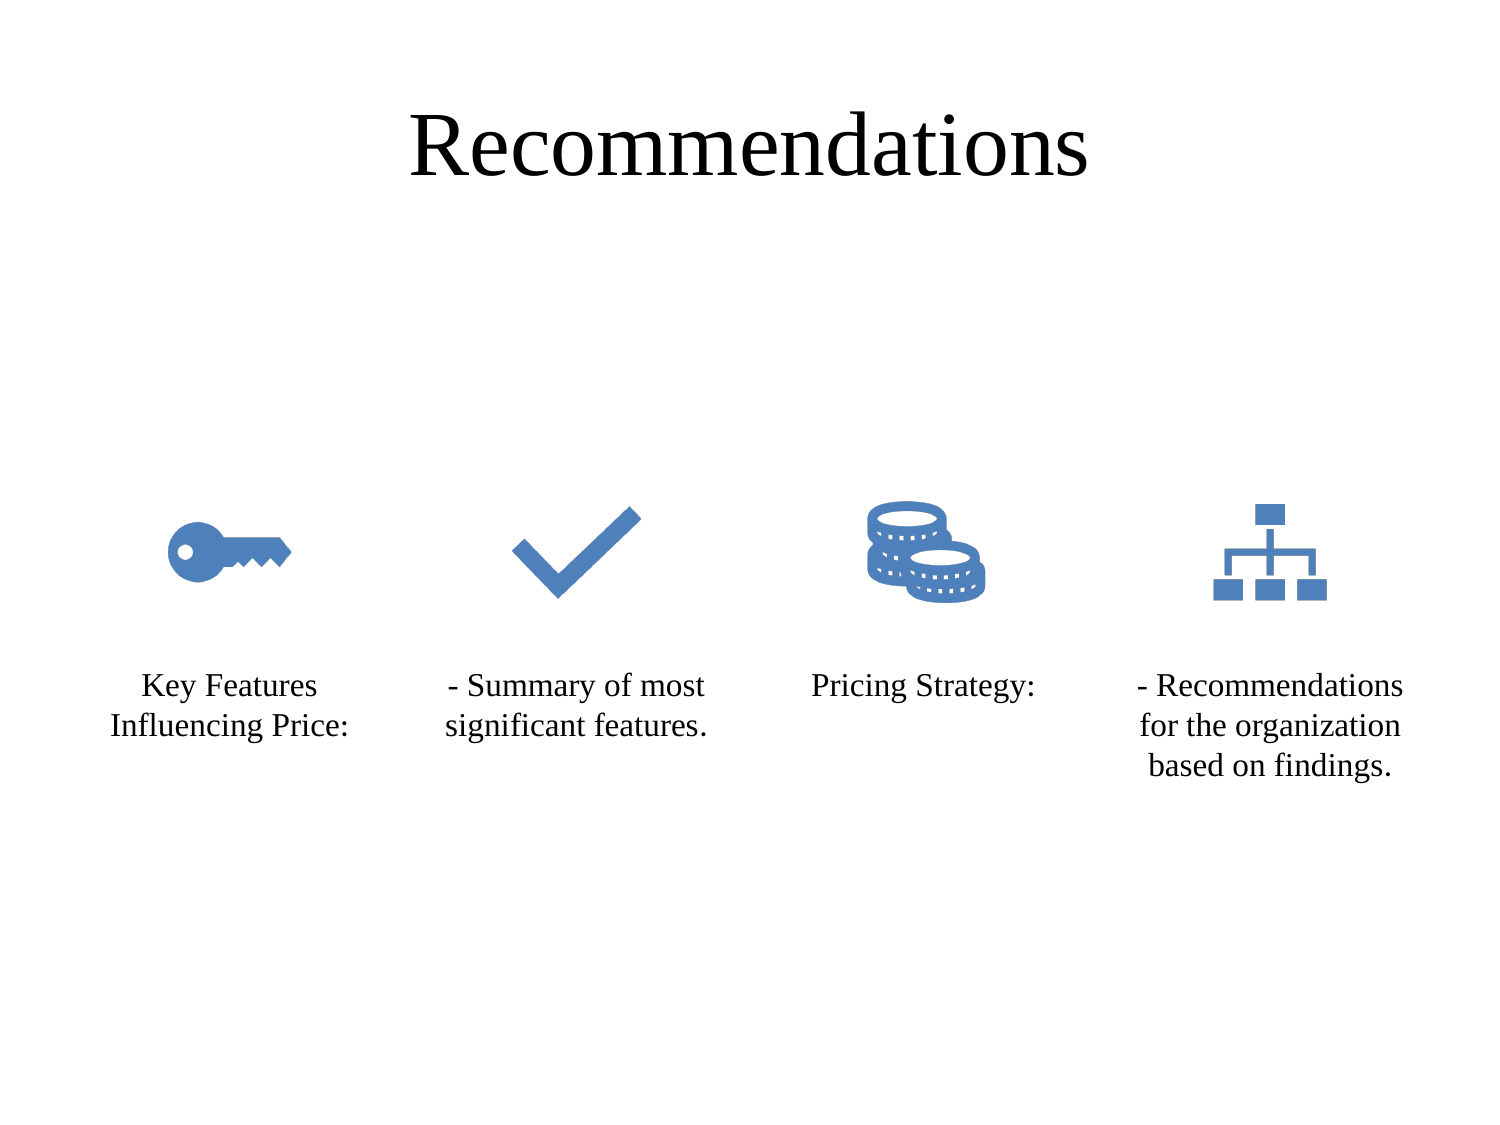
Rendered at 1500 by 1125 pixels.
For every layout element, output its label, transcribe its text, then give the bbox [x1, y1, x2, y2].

title Recommendations [75, 45, 1425, 233]
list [74, 262, 1426, 1006]
